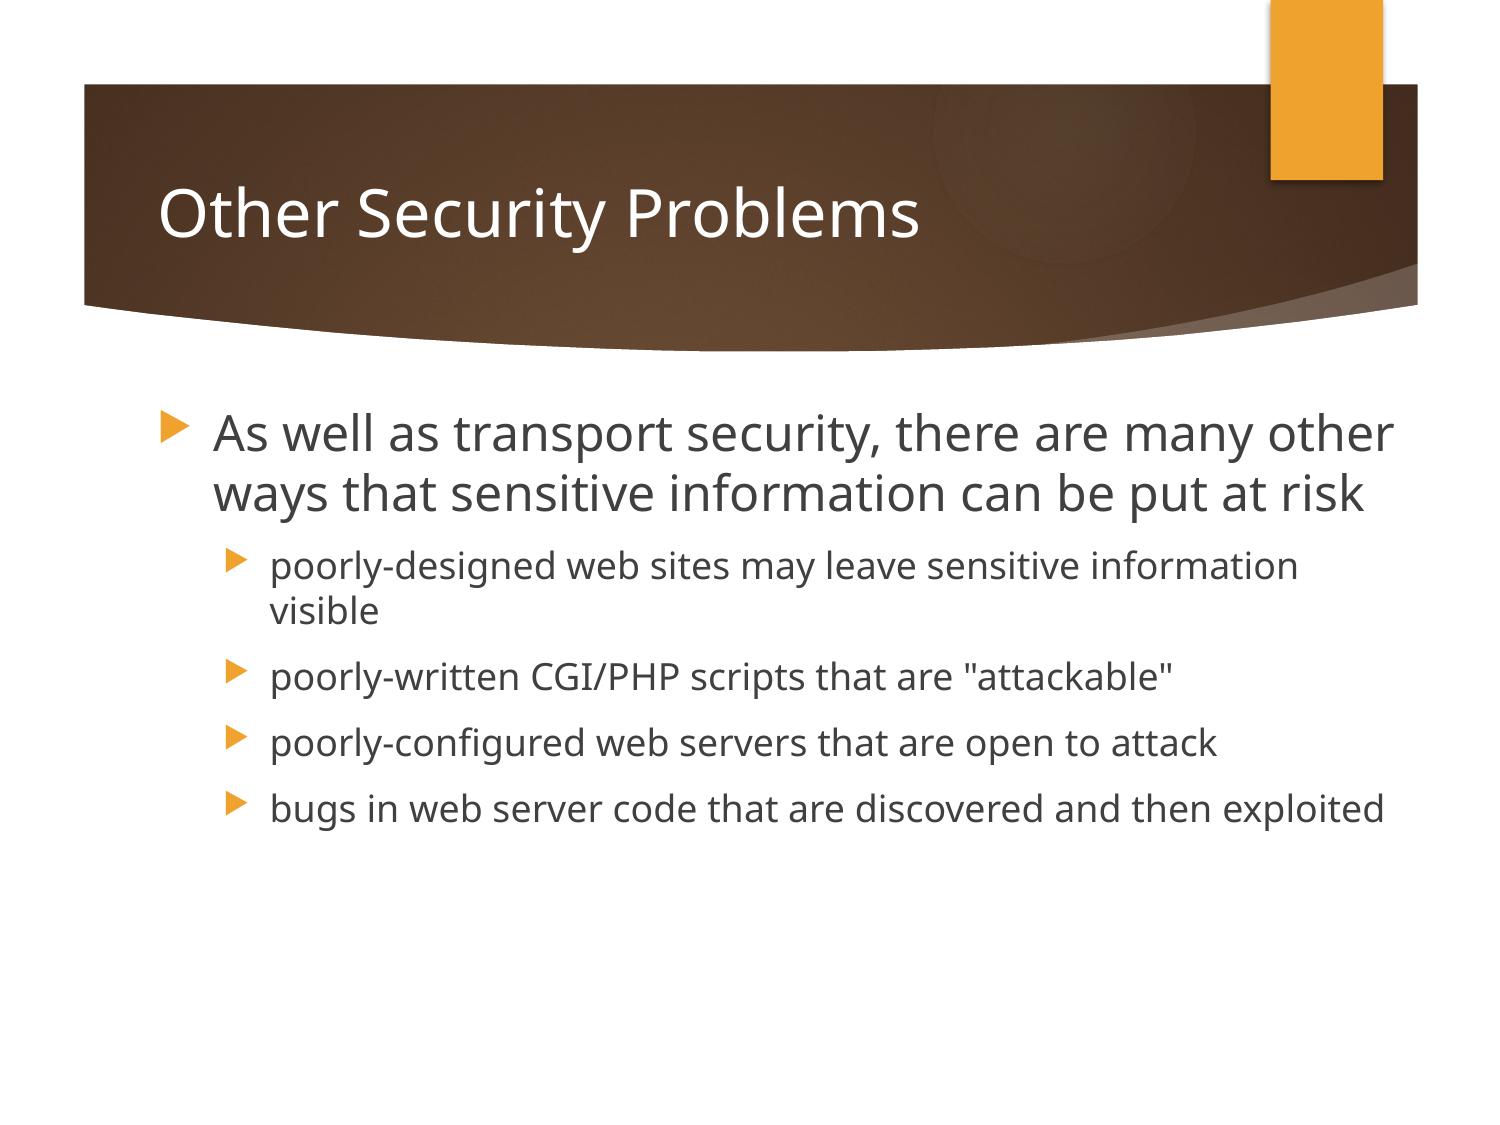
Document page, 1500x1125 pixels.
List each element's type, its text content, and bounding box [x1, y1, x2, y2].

title Other Security Problems [142, 152, 1183, 269]
list As well as transport security, there are many other ways that sensitive information can be put at risk poorly-designed web sites may leave sensitive information visible poorly-written CGI/PHP scripts that are "attackable" poorly-configured web servers that are open to attack bugs in web server code that are discovered and then exploited [142, 393, 1422, 1052]
